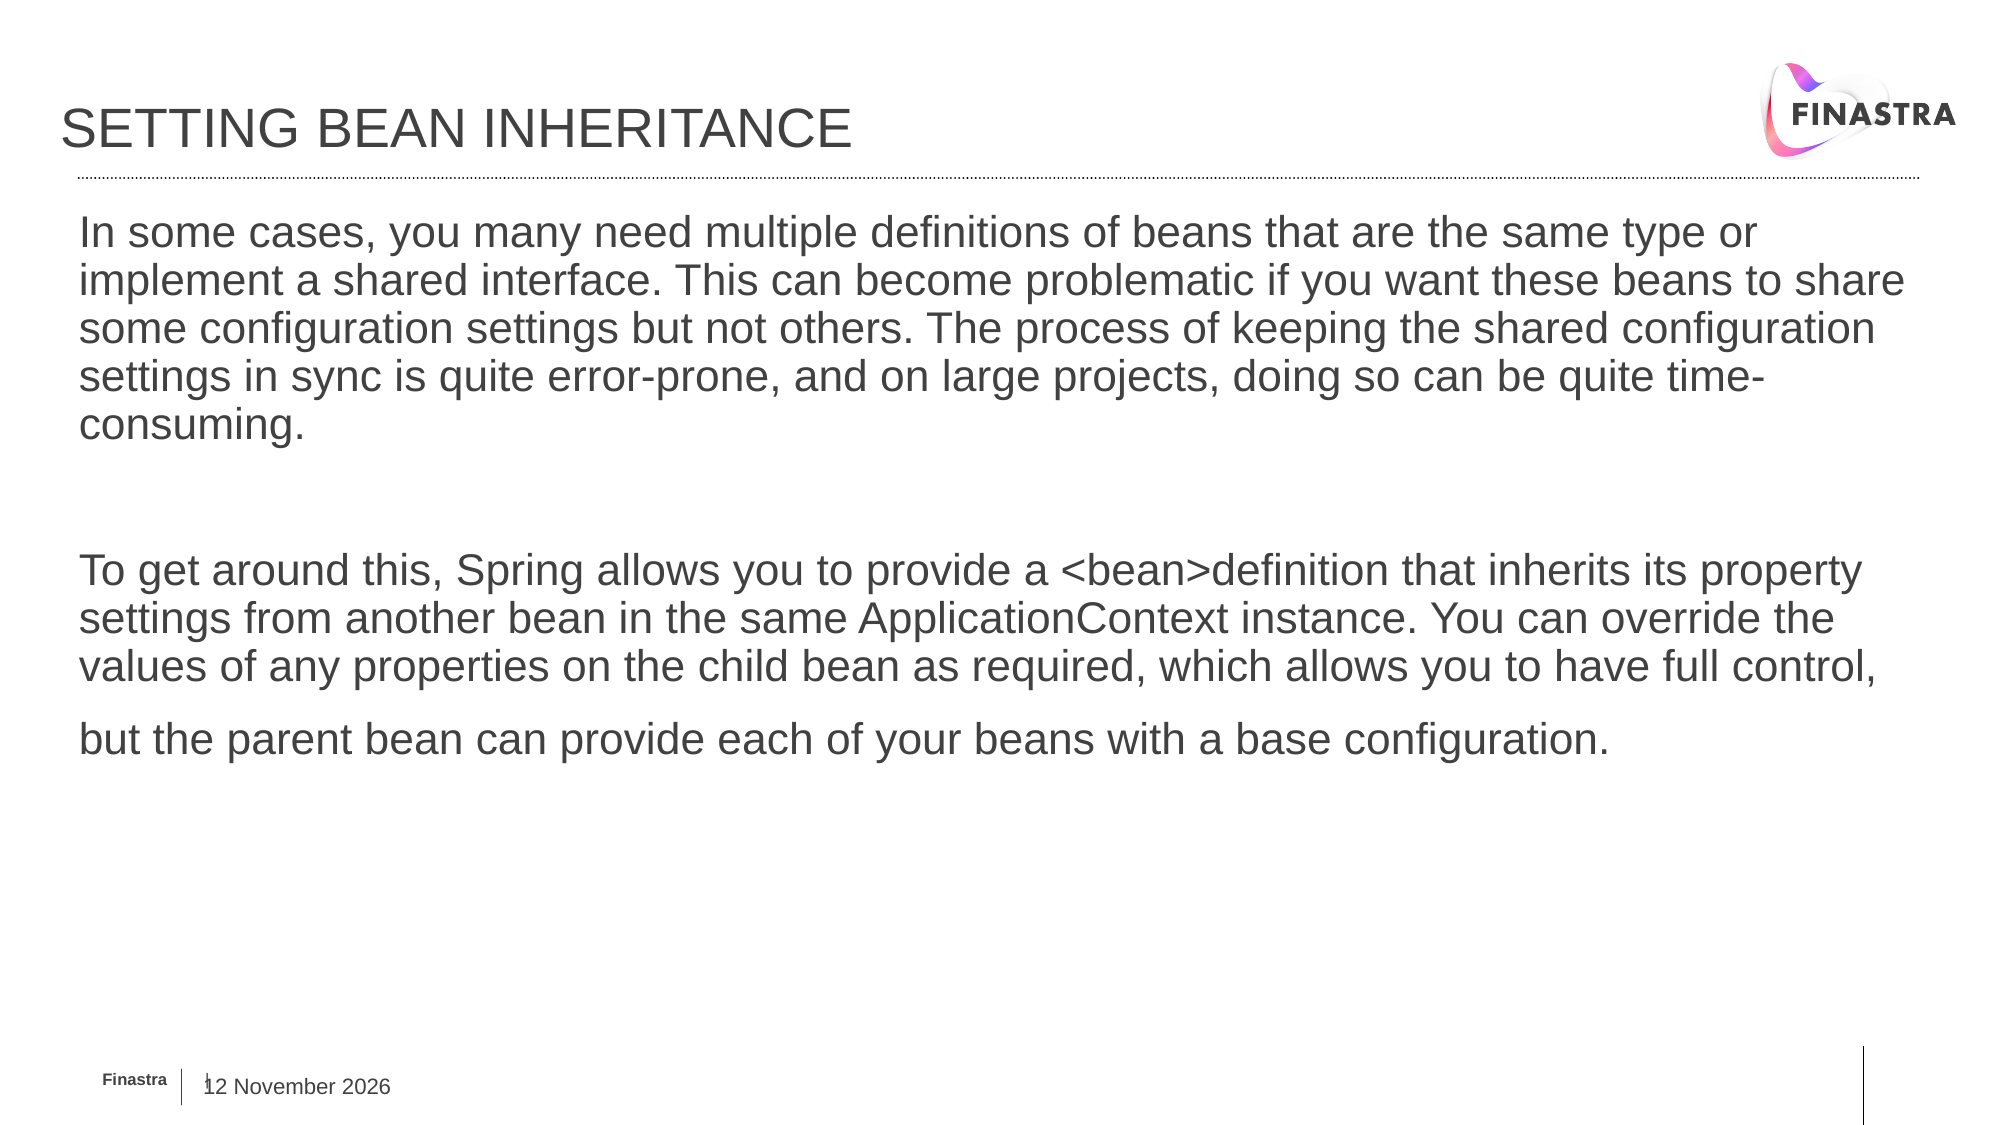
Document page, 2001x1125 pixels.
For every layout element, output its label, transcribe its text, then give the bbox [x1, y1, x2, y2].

picture [1760, 63, 1956, 160]
list In some cases, you many need multiple definitions of beans that are the same type or implement a shared interface. This can become problematic if you want these beans to share some configuration settings but not others. The process of keeping the shared configuration settings in sync is quite error-prone, and on large projects, doing so can be quite time-consuming. To get around this, Spring allows you to provide a <bean>definition that inherits its property settings from another bean in the same ApplicationContext instance. You can override the values of any properties on the child bean as required, which allows you to have full control, but the parent bean can provide each of your beans with a base configuration. [78, 209, 1921, 985]
title Setting Bean Inheritance [60, 72, 1903, 191]
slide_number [203, 1061, 526, 1110]
